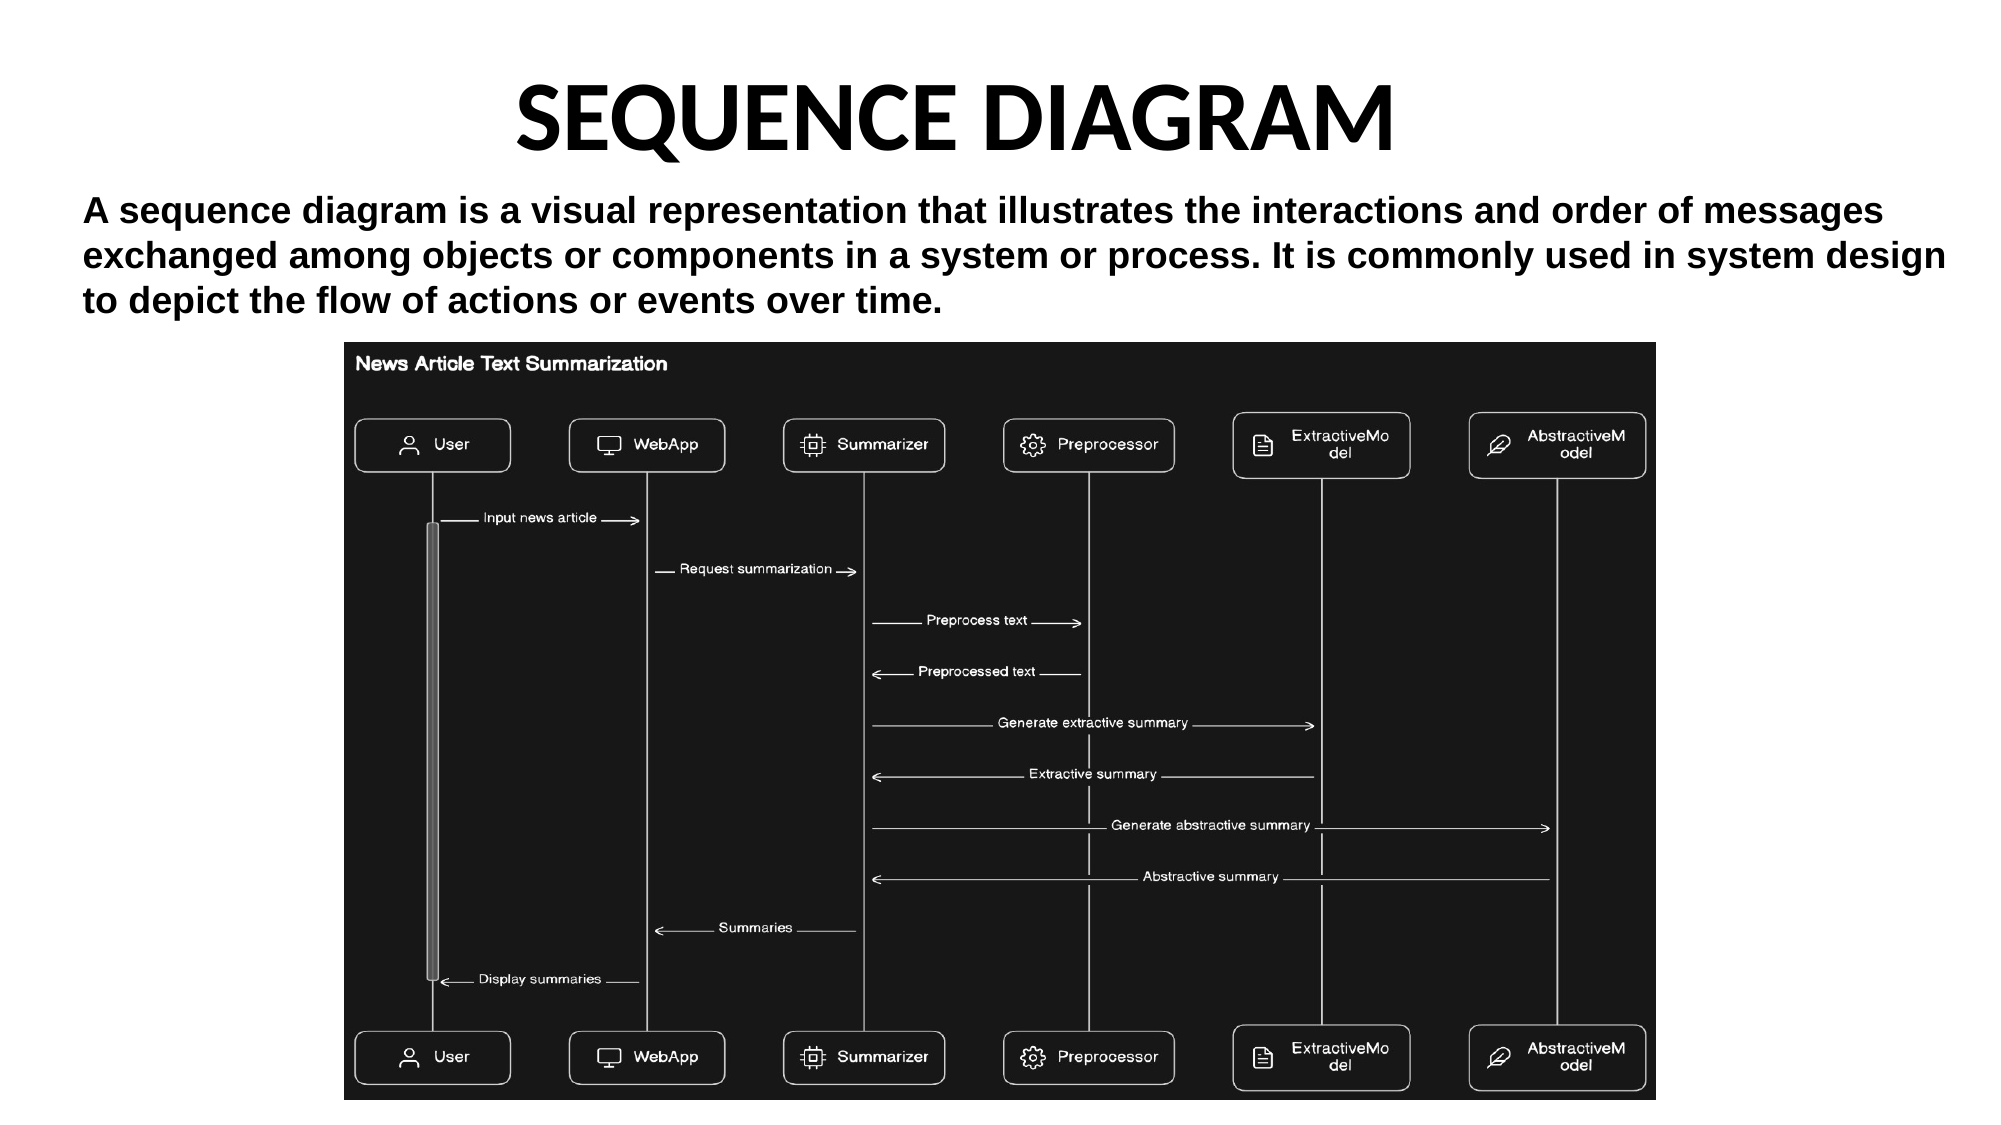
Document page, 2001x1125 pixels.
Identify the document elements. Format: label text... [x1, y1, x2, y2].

text_box SEQUENCE DIAGRAM [500, 42, 1500, 178]
picture [344, 342, 1656, 1100]
text_box A sequence diagram is a visual representation that illustrates the interactions and order of messages exchanged among objects or components in a system or process. It is commonly used in system design to depict the flow of actions or events over time. [67, 179, 1974, 329]
